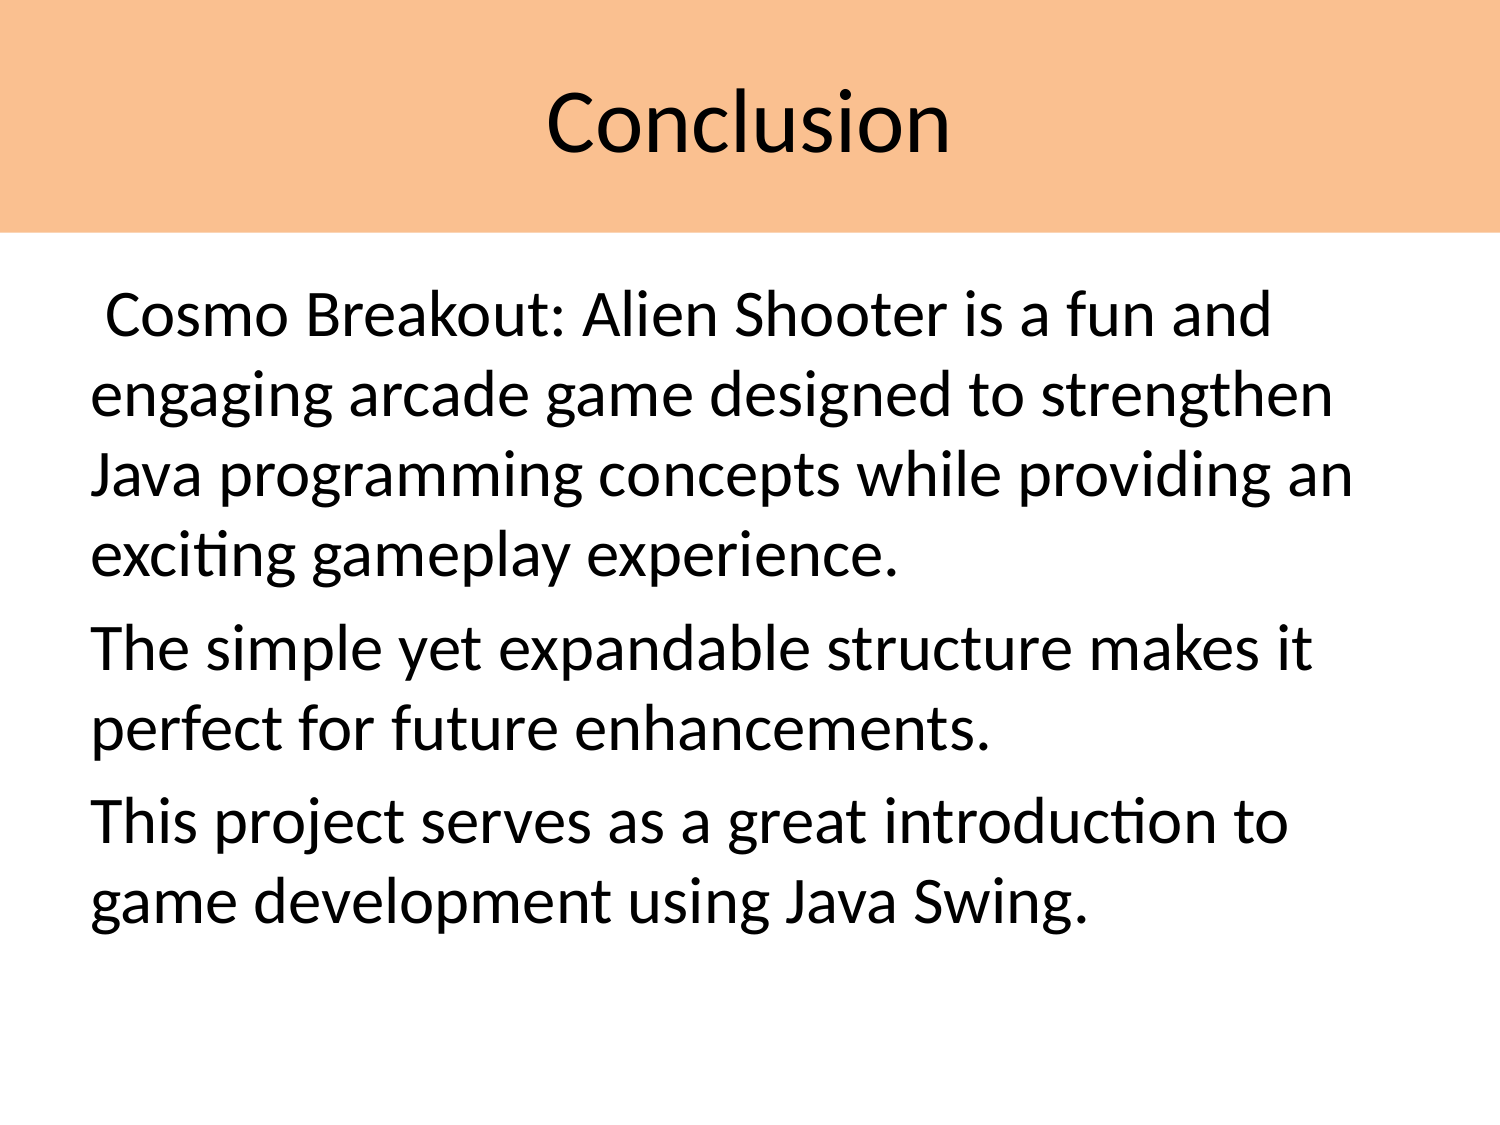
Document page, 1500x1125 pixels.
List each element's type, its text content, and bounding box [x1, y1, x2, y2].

list Cosmo Breakout: Alien Shooter is a fun and engaging arcade game designed to strengthen Java programming concepts while providing an exciting gameplay experience. The simple yet expandable structure makes it perfect for future enhancements. This project serves as a great introduction to game development using Java Swing. [75, 262, 1425, 1005]
title Conclusion [0, 0, 1500, 233]
